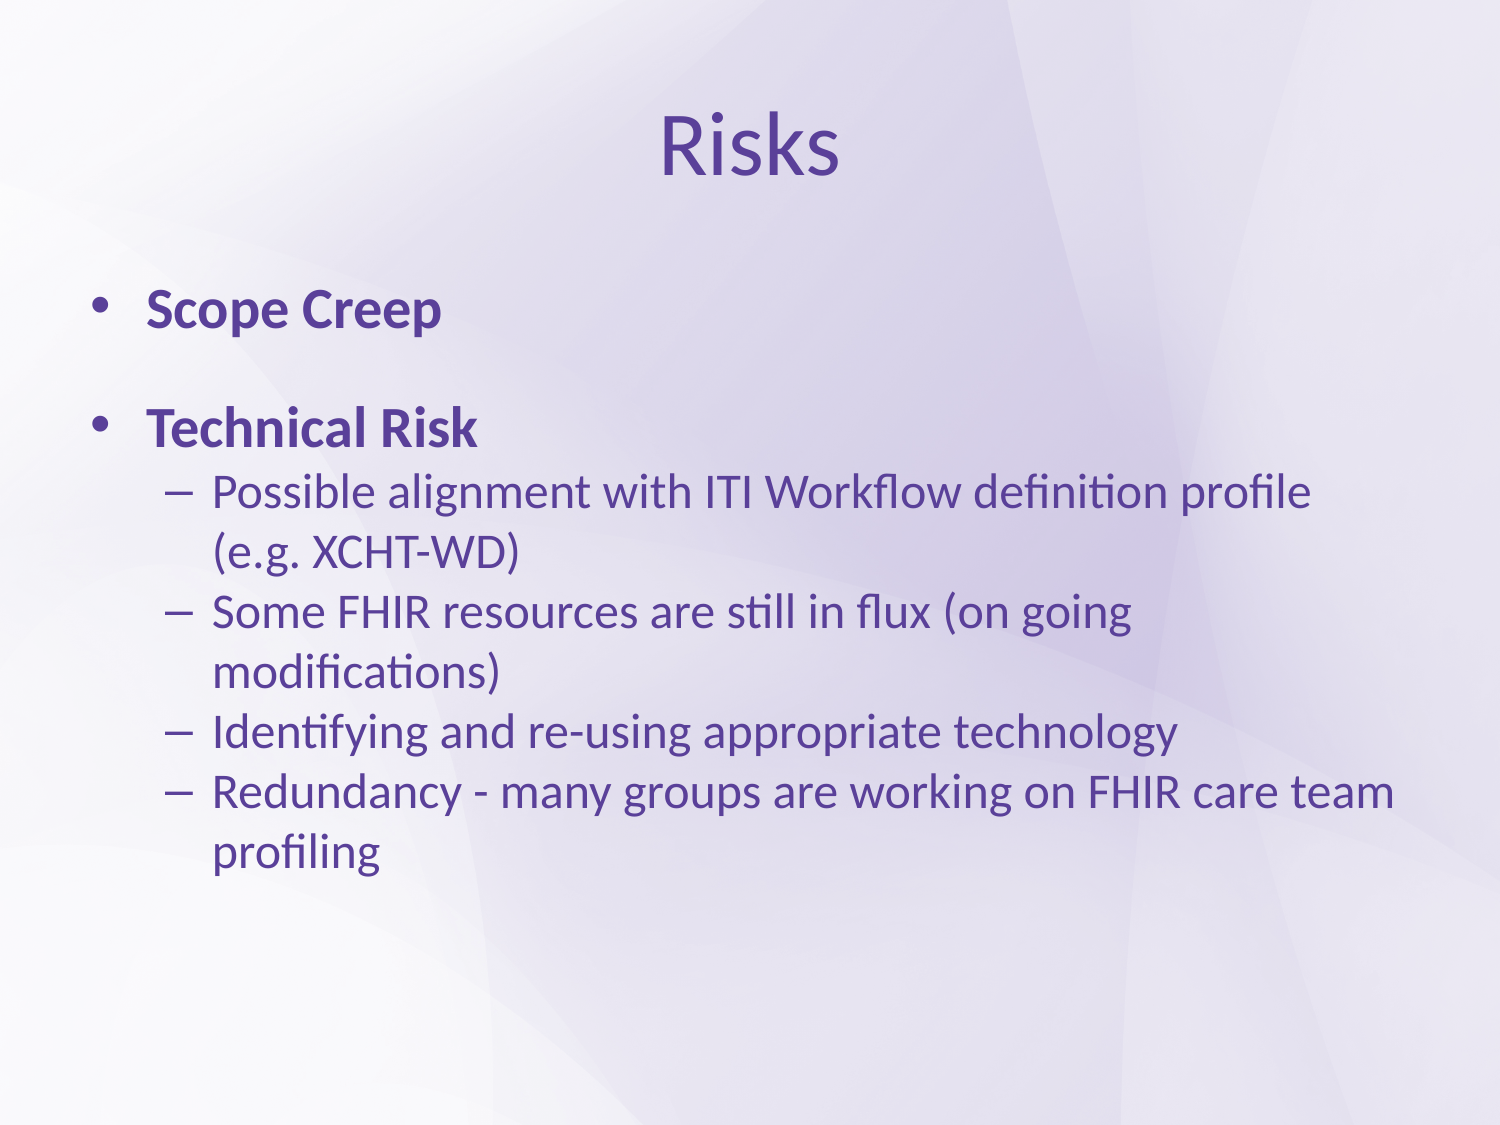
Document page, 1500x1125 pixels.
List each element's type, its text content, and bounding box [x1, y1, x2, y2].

title Risks [75, 45, 1425, 233]
list Scope Creep Technical Risk Possible alignment with ITI Workflow definition profile (e.g. XCHT-WD) Some FHIR resources are still in flux (on going modifications) Identifying and re-using appropriate technology Redundancy - many groups are working on FHIR care team profiling [75, 262, 1425, 1005]
